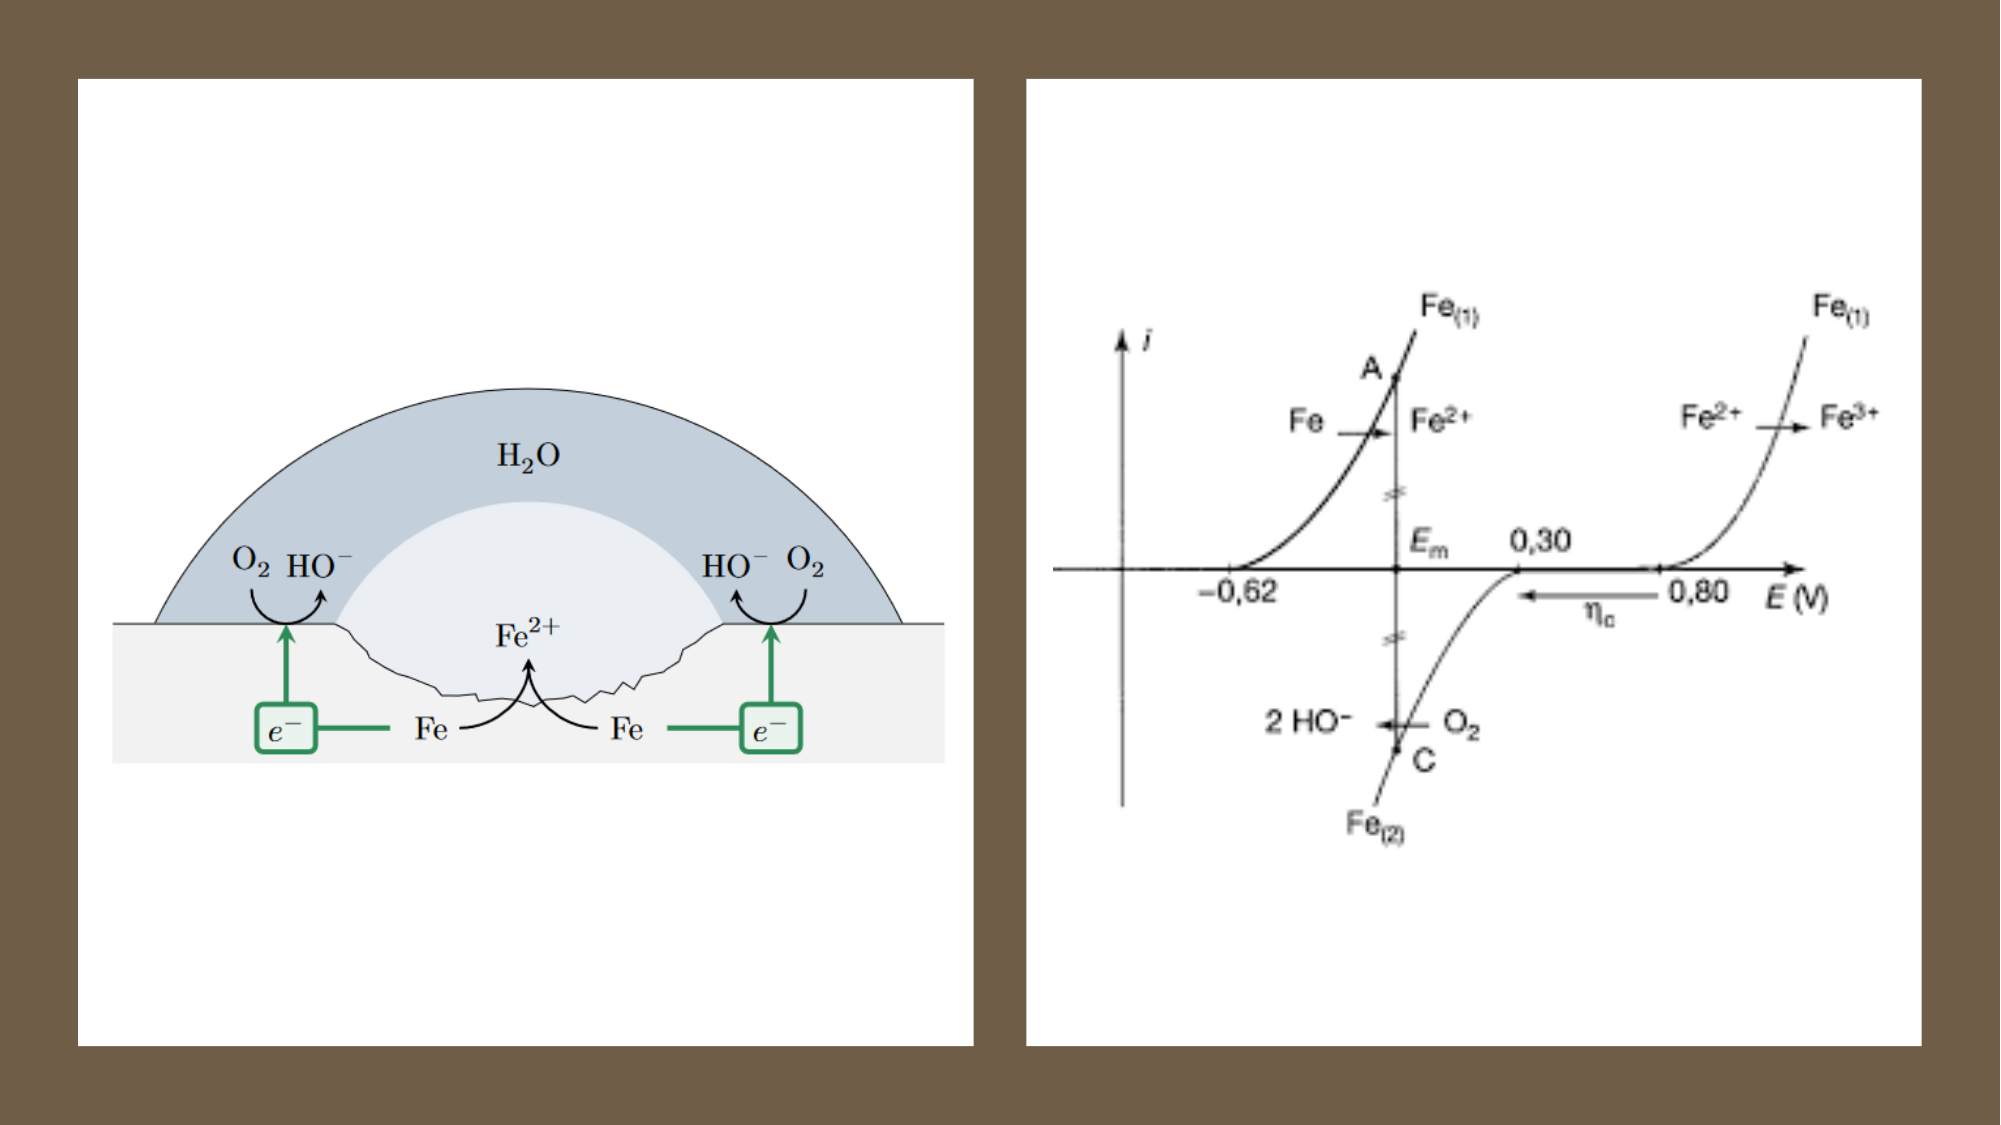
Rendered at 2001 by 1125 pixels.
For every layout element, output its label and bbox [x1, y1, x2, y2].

text_box [77, 78, 975, 1047]
text_box [0, 0, 2000, 1125]
picture [1053, 267, 1895, 858]
text_box [1025, 78, 1923, 1047]
picture [105, 343, 947, 782]
